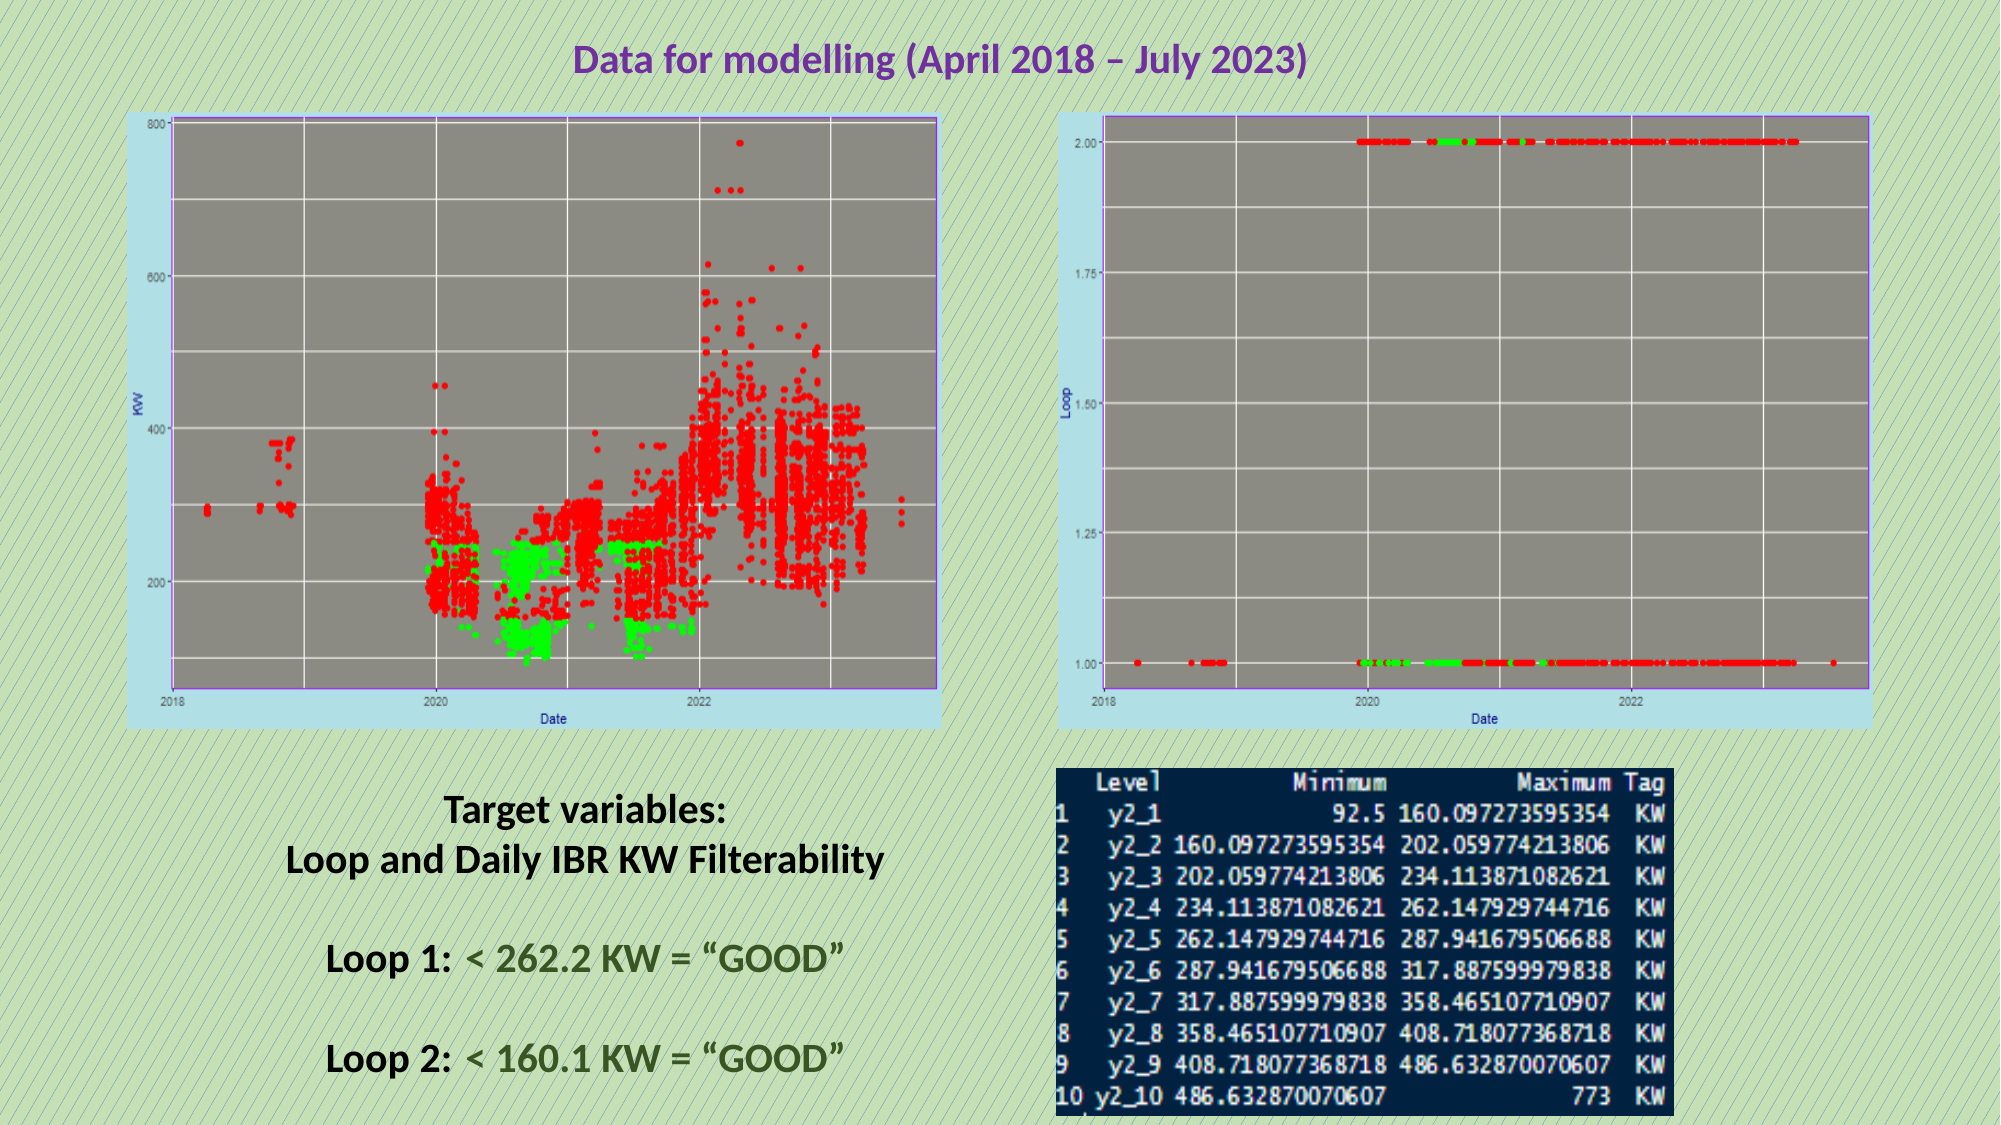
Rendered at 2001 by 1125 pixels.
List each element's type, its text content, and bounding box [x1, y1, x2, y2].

text_box Data for modelling (April 2018 – July 2023) [490, 28, 1393, 86]
picture [1056, 768, 1674, 1116]
picture [1058, 112, 1873, 729]
text_box Target variables: Loop and Daily IBR KW Filterability [229, 770, 942, 894]
text_box < 262.2 KW = “GOOD” < 160.1 KW = “GOOD” [450, 867, 889, 1045]
text_box Loop 1: Loop 2: [253, 917, 526, 1095]
picture [127, 112, 942, 729]
